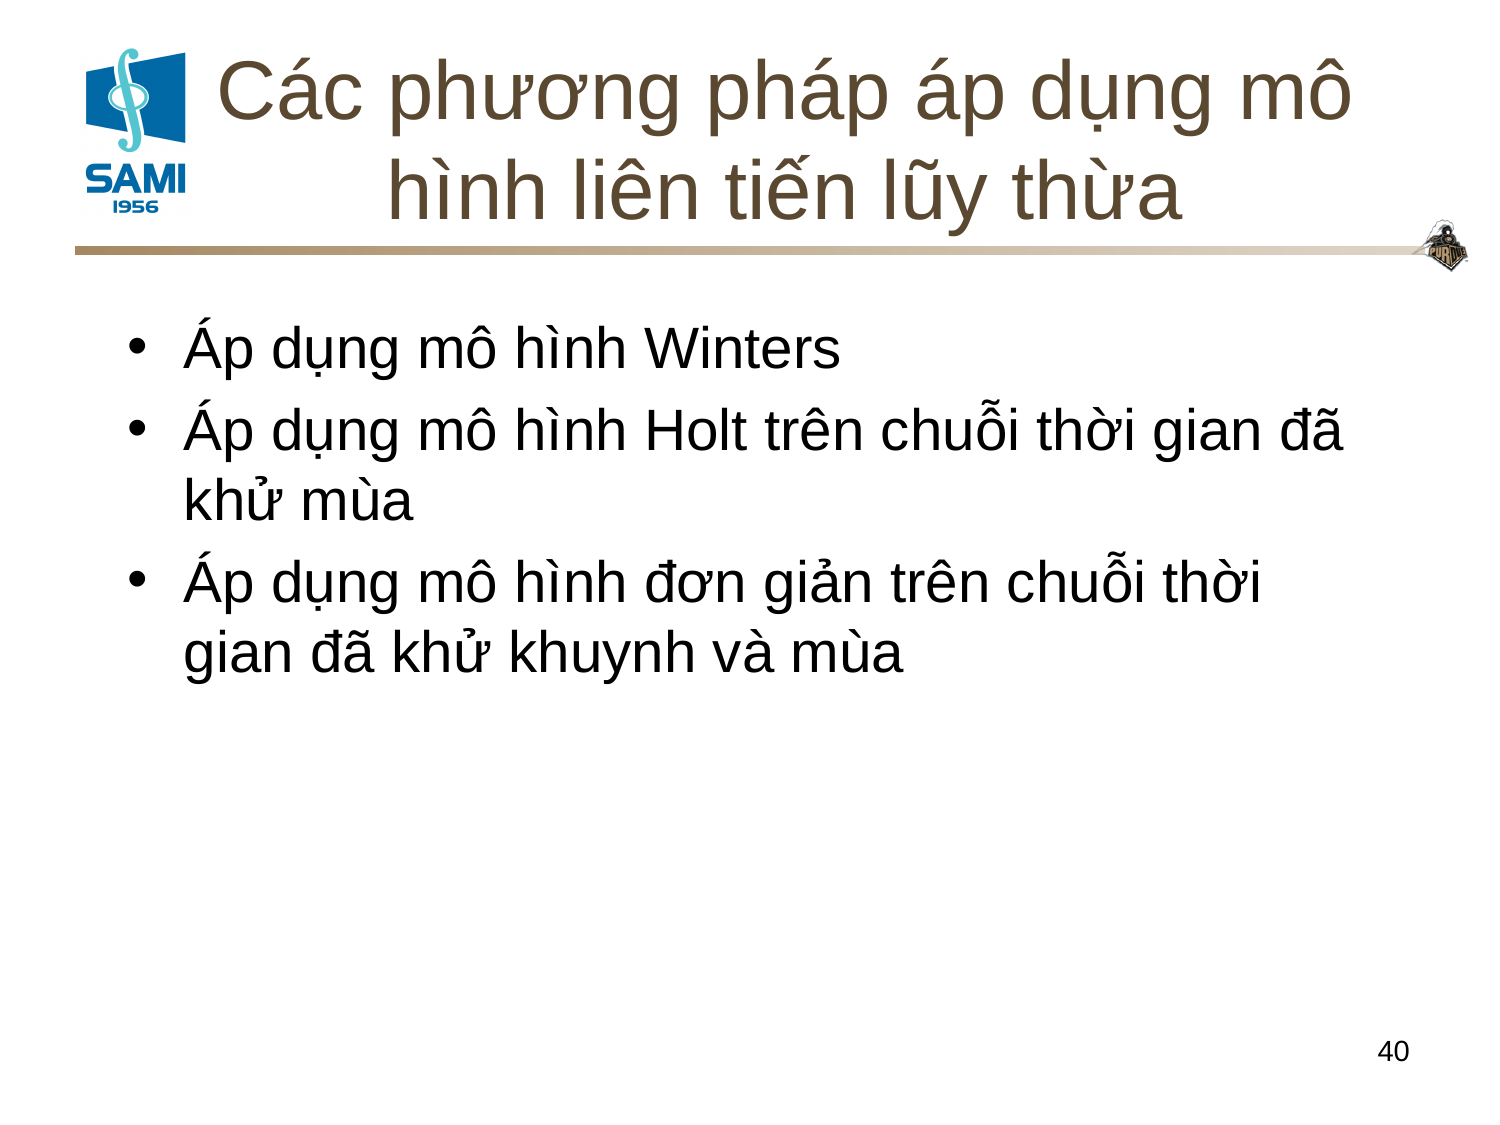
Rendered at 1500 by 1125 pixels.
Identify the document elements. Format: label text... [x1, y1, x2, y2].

picture [1410, 218, 1469, 273]
list Áp dụng mô hình Winters Áp dụng mô hình Holt trên chuỗi thời gian đã khử mùa Áp dụng mô hình đơn giản trên chuỗi thời gian đã khử khuynh và mùa [112, 303, 1388, 909]
picture [75, 44, 141, 219]
slide_number 40 [1074, 1024, 1425, 1103]
title Các phương pháp áp dụng mô hình liên tiến lũy thừa [141, 42, 1429, 231]
